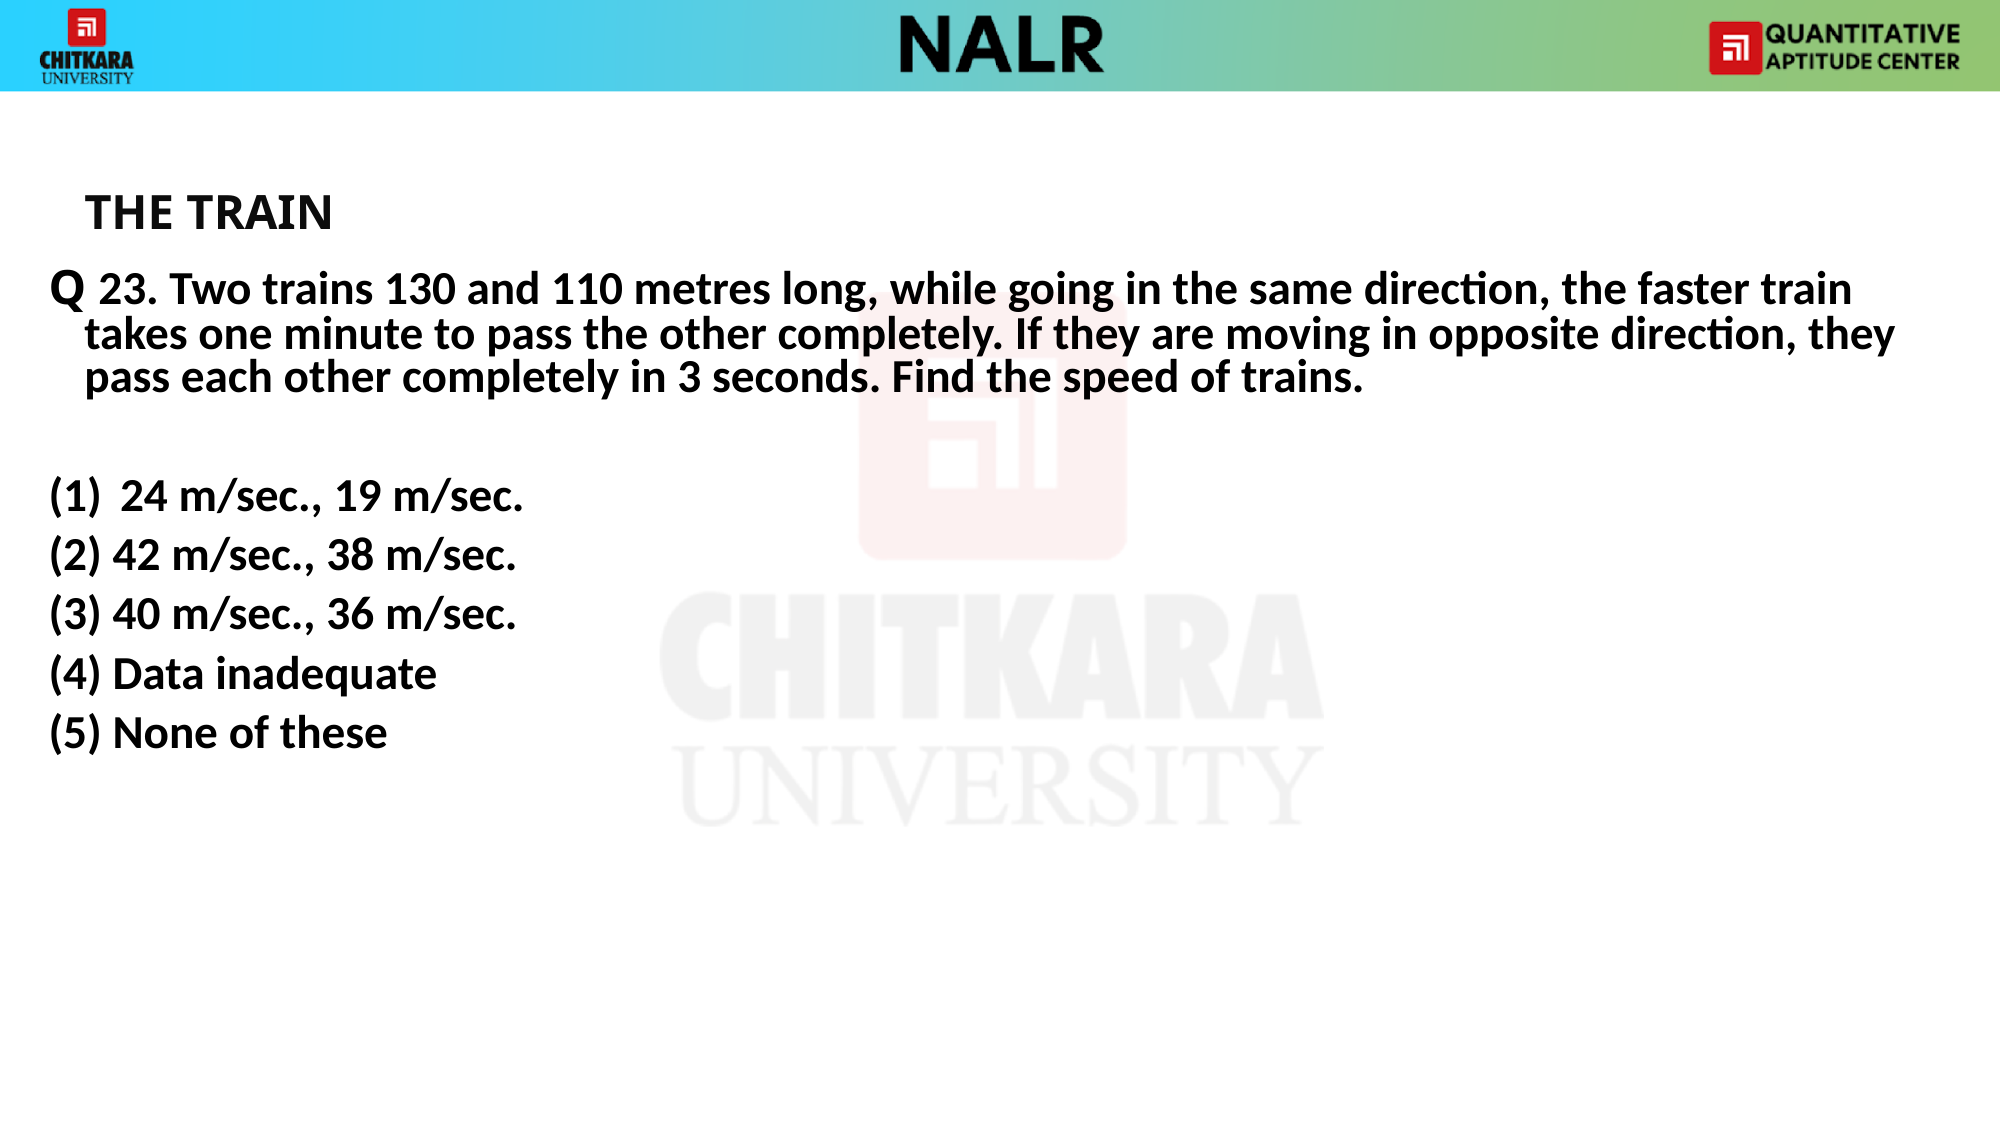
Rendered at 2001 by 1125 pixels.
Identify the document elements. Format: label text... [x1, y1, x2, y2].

title [41, 31, 1959, 142]
picture [0, 0, 2000, 1125]
list THE TRAIN Q 23. Two trains 130 and 110 metres long, while going in the same direction, the faster train takes one minute to pass the other completely. If they are moving in opposite direction, they pass each other completely in 3 seconds. Find the speed of trains. 24 m/sec., 19 m/sec. (2) 42 m/sec., 38 m/sec. (3) 40 m/sec., 36 m/sec. (4) Data inadequate (5) None of these [33, 175, 1959, 1053]
